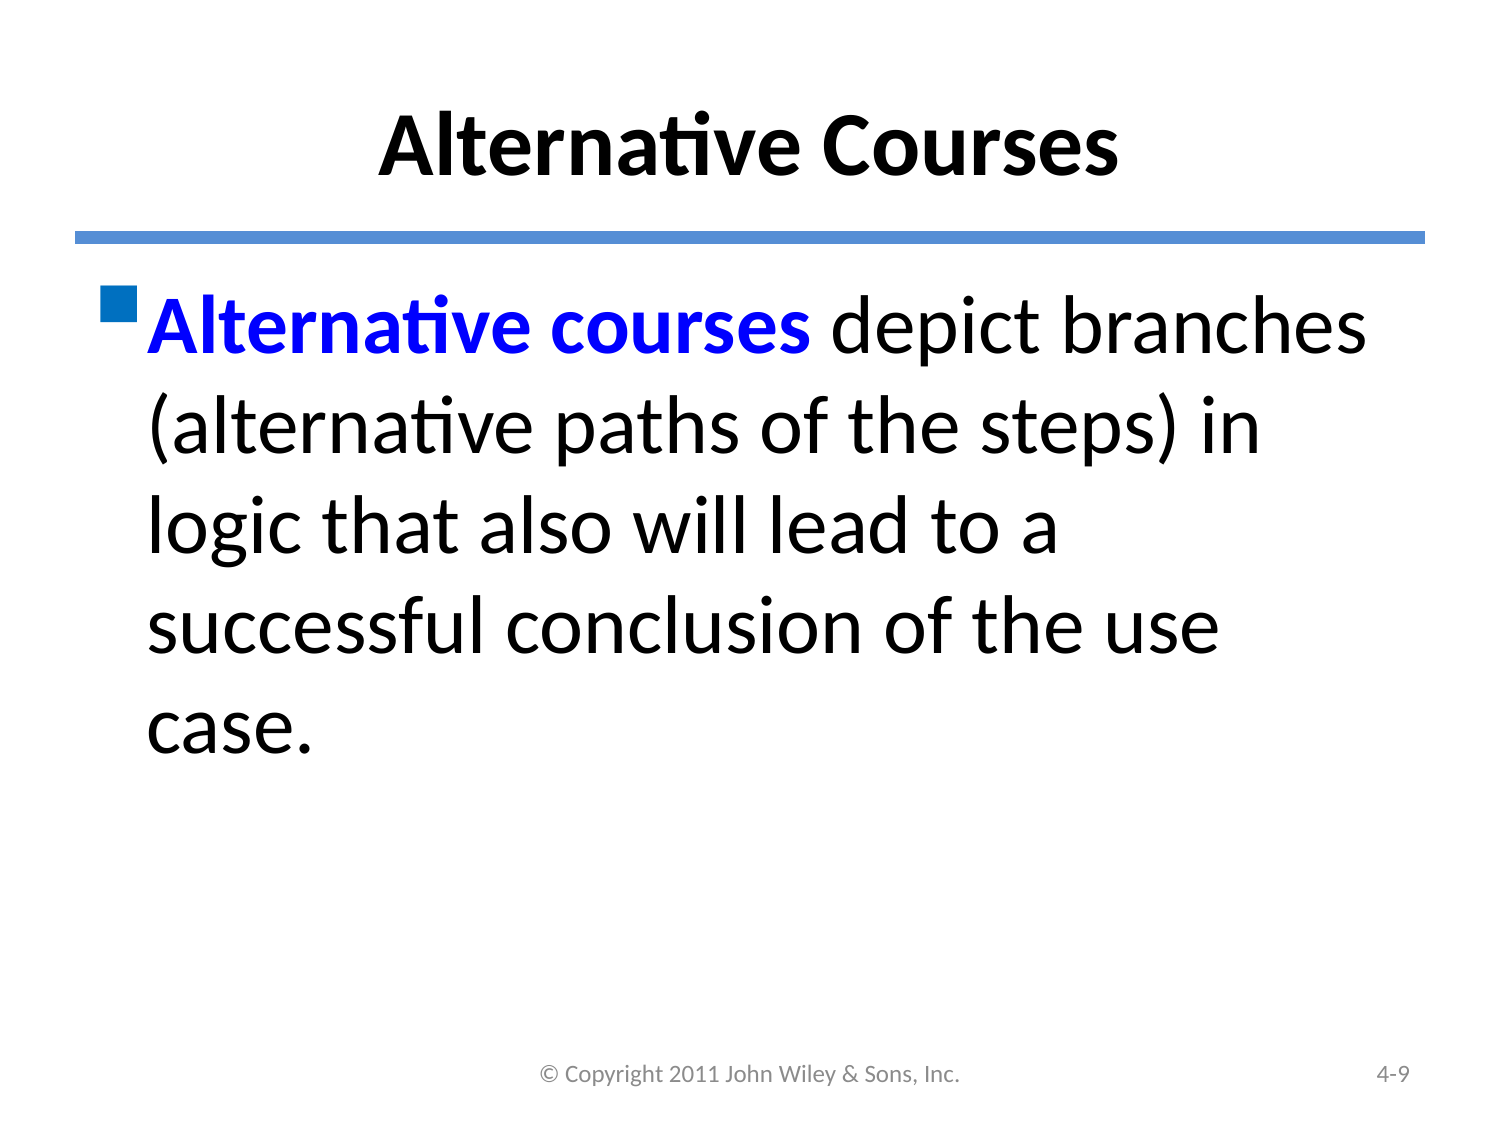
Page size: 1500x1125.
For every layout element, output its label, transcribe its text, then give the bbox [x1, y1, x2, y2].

slide_number 4-8 [1074, 1042, 1425, 1103]
footer © Copyright 2011 John Wiley & Sons, Inc. [512, 1042, 988, 1103]
list Alternative courses depict branches (alternative paths of the steps) in logic that also will lead to a successful conclusion of the use case. [74, 262, 1426, 1006]
title Alternative Courses [74, 44, 1426, 233]
